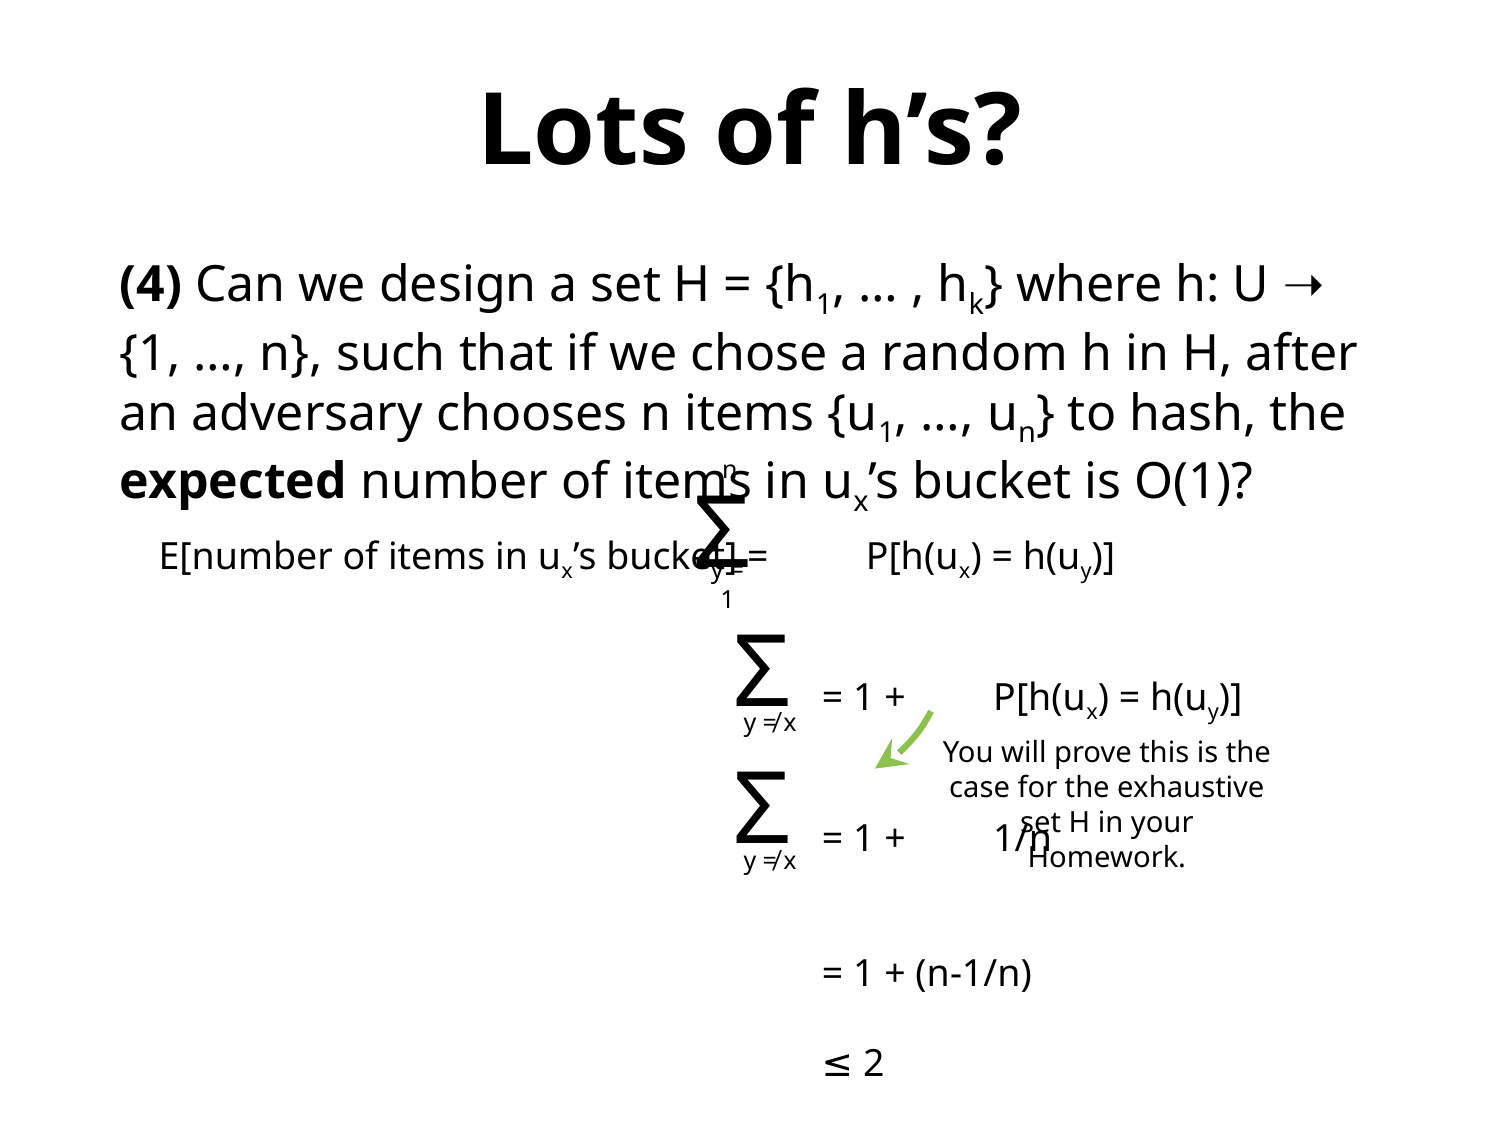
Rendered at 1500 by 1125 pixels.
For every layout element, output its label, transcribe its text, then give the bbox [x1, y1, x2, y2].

subtitle Lots of h’s? [0, 50, 1500, 237]
text_box (4) Can we design a set H = {h1, … , hk} where h: U ➝ {1, …, n}, such that if we chose a random h in H, after an adversary chooses n items {u1, …, un} to hash, the expected number of items in ux’s bucket is O(1)? E[number of items in ux’s bucket] = P[h(ux) = h(uy)] = 1 + P[h(ux) = h(uy)] = 1 + 1/n = 1 + (n-1/n) ≤ 2 [104, 236, 1405, 1125]
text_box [665, 447, 795, 608]
text_box [874, 711, 932, 769]
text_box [718, 723, 833, 884]
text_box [718, 585, 833, 723]
text_box You will prove this is the case for the exhaustive set H in your Homework. [925, 718, 1289, 857]
